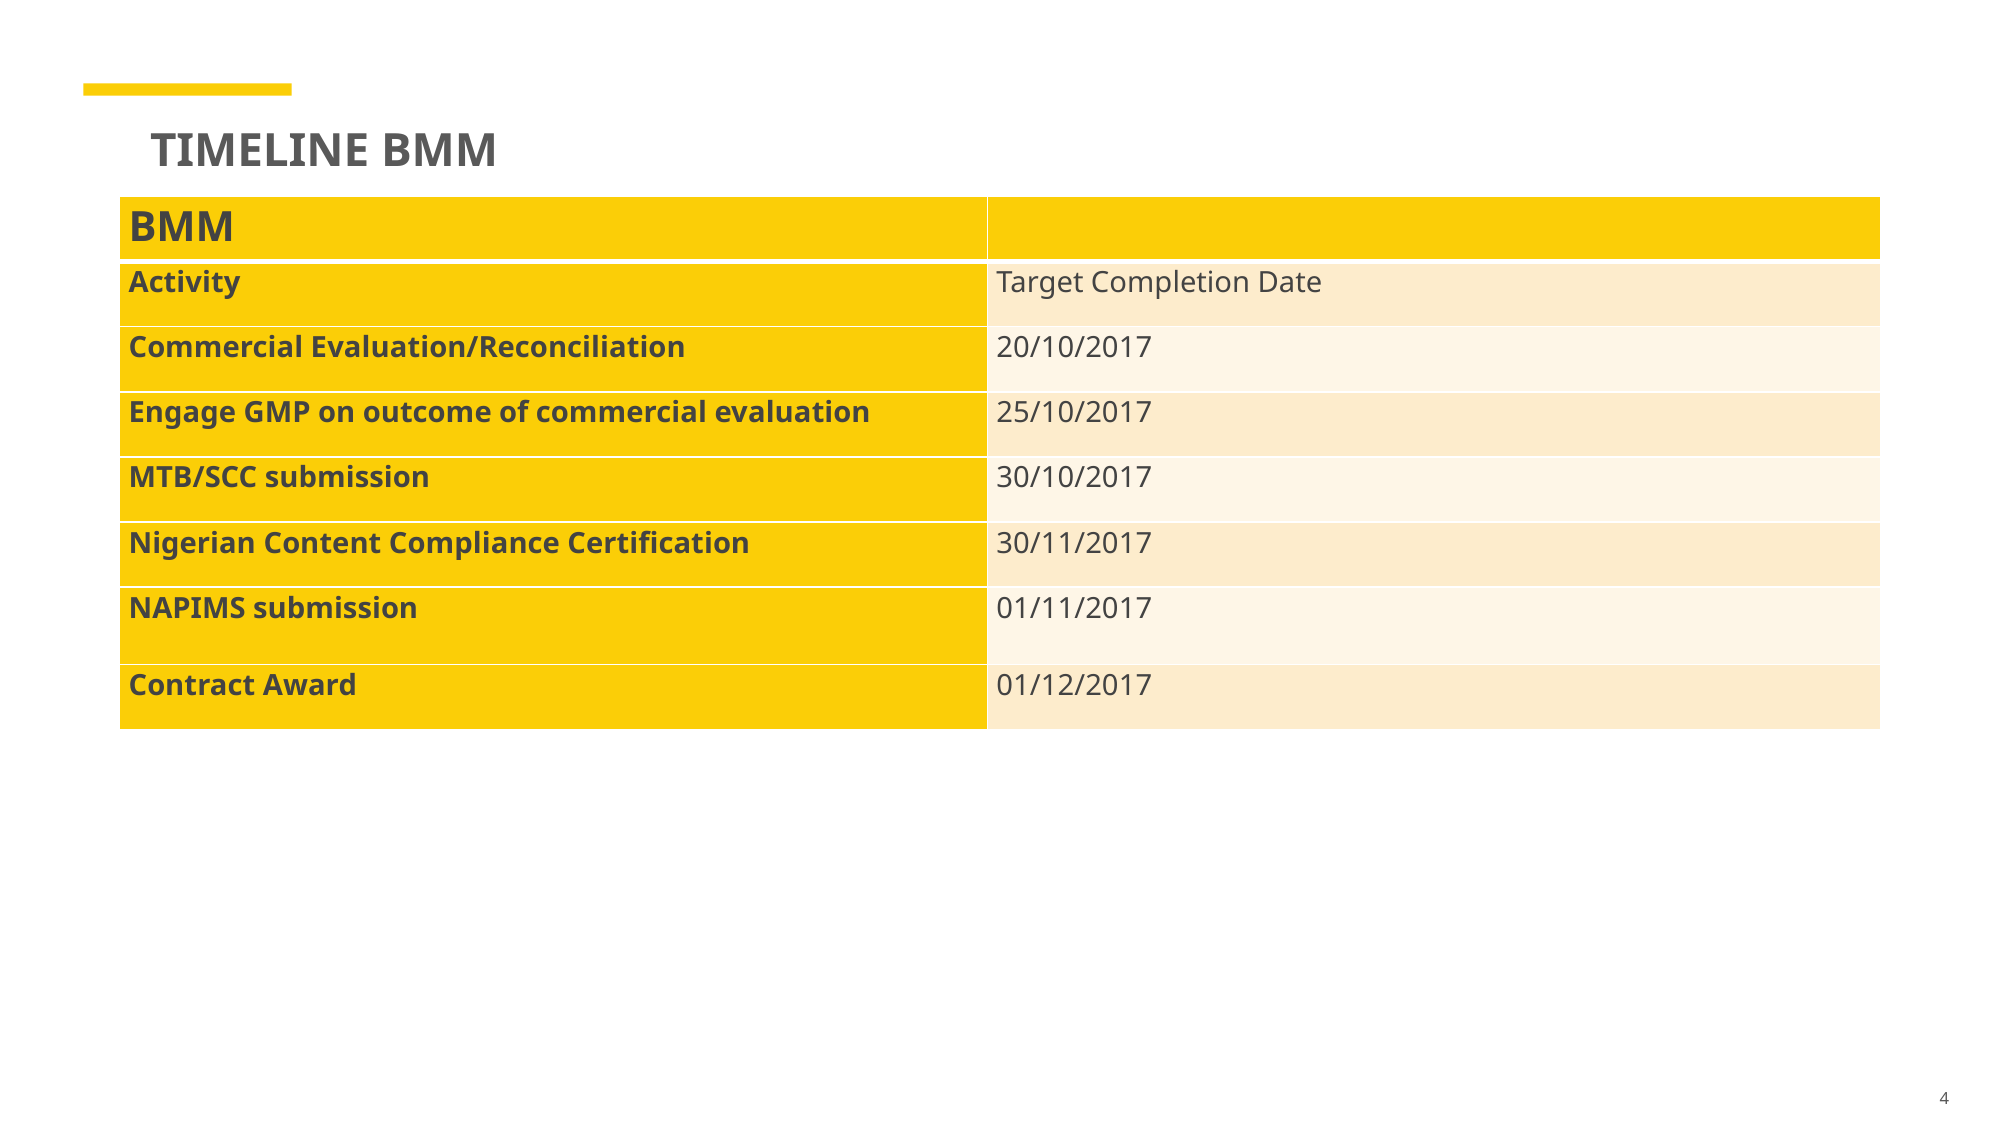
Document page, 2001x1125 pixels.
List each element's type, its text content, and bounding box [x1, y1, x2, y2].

table_cell Target Completion Date [988, 264, 1880, 326]
table_cell 01/12/2017 [988, 665, 1880, 729]
table_cell NAPIMS submission [120, 588, 987, 664]
title TIMELINE BMM [150, 120, 1850, 177]
table_cell Activity [120, 264, 987, 326]
table_cell 01/11/2017 [988, 588, 1880, 664]
table_cell 30/11/2017 [988, 523, 1880, 586]
table_cell MTB/SCC submission [120, 458, 987, 521]
table_cell Contract Award [120, 665, 987, 729]
table_cell Commercial Evaluation/Reconciliation [120, 327, 987, 391]
table_header [988, 197, 1880, 259]
table_cell 25/10/2017 [988, 393, 1880, 456]
table_cell Nigerian Content Compliance Certification [120, 523, 987, 586]
table_cell 20/10/2017 [988, 327, 1880, 391]
table_header BMM [120, 197, 987, 259]
table_cell Engage GMP on outcome of commercial evaluation [120, 393, 987, 456]
table_cell 30/10/2017 [988, 458, 1880, 521]
